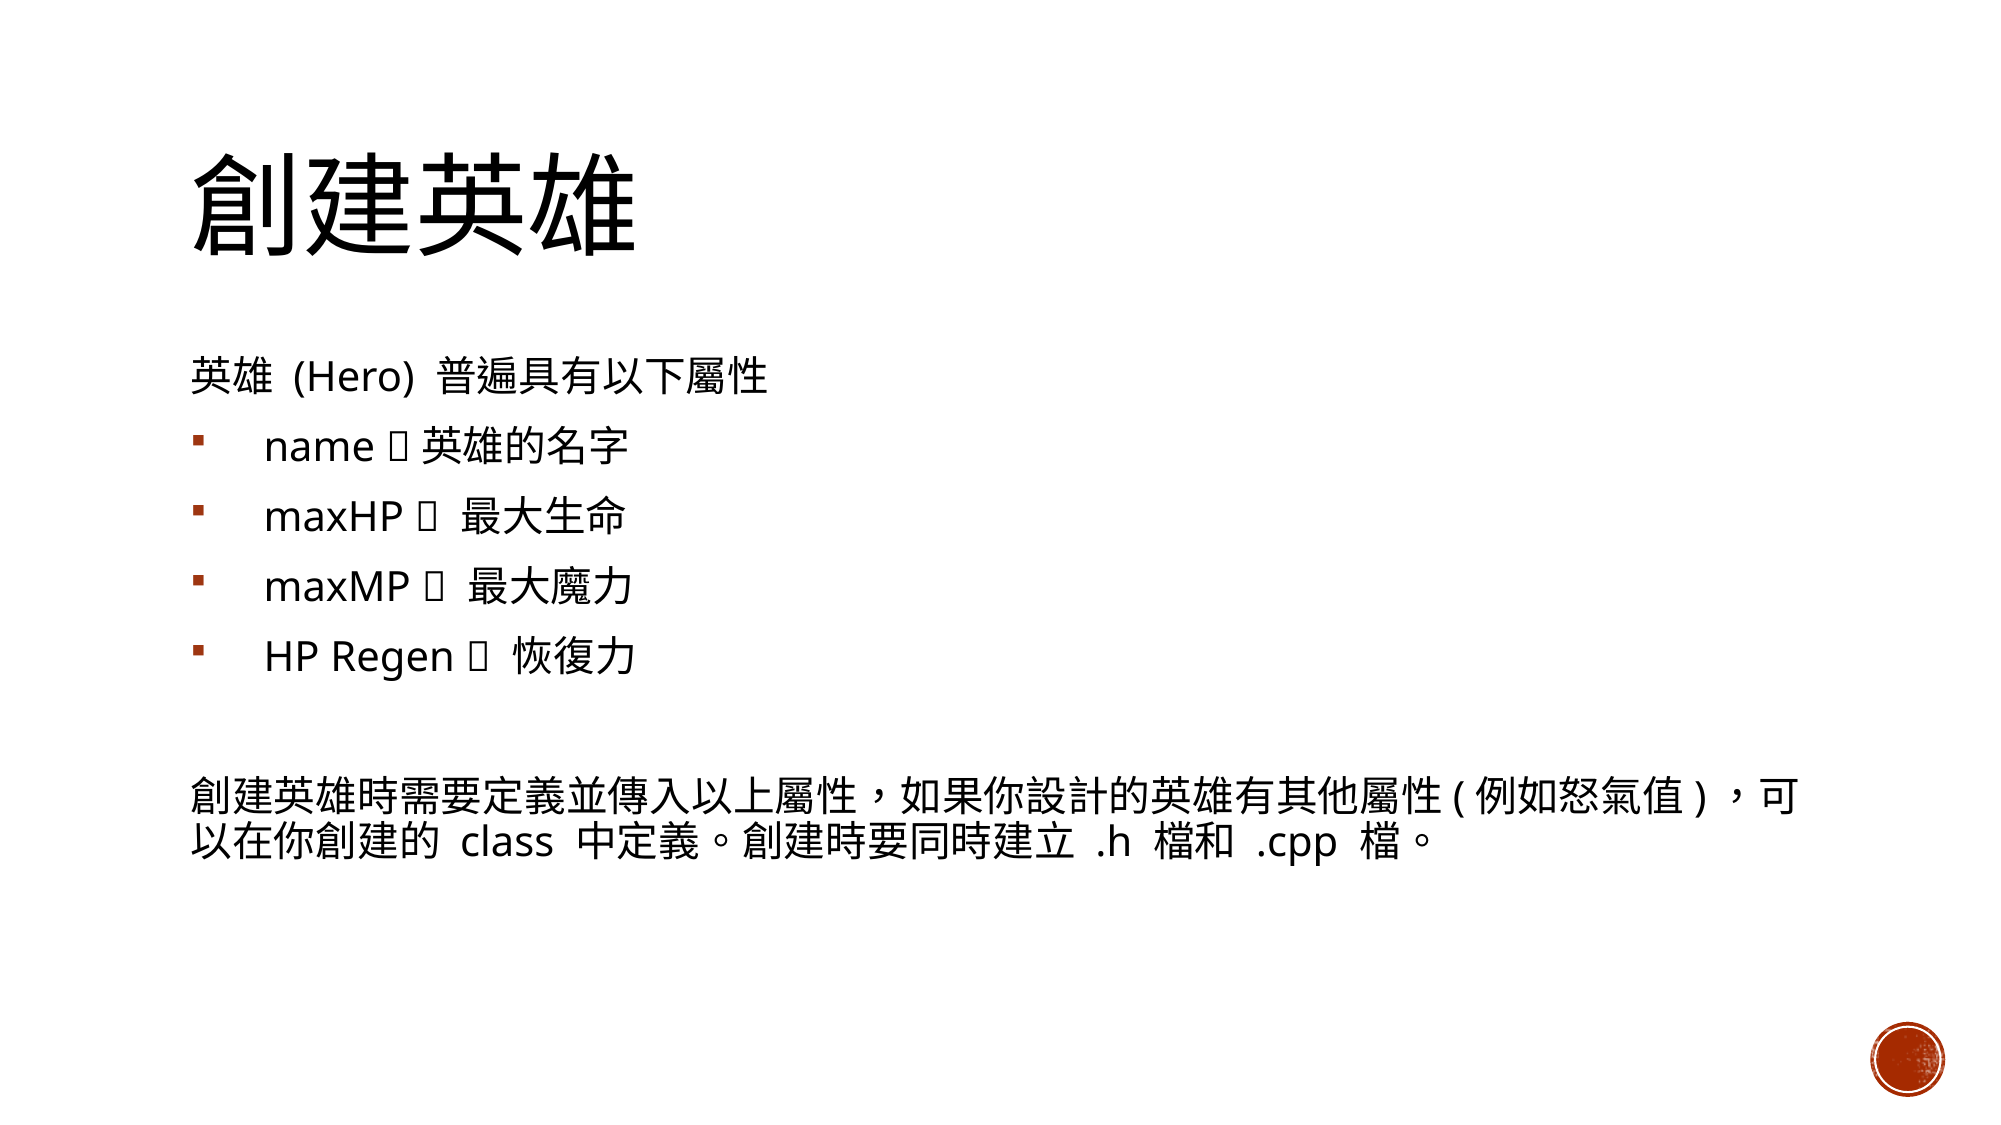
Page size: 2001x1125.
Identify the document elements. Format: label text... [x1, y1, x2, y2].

title 創建英雄 [175, 79, 1826, 344]
list 英雄 (Hero) 普遍具有以下屬性 name 英雄的名字 maxHP  最大生命 maxMP  最大魔力 HP Regen  恢復力 創建英雄時需要定義並傳入以上屬性，如果你設計的英雄有其他屬性(例如怒氣值)，可以在你創建的 class 中定義。創建時要同時建立 .h 檔和 .cpp 檔。 [175, 348, 1826, 1013]
